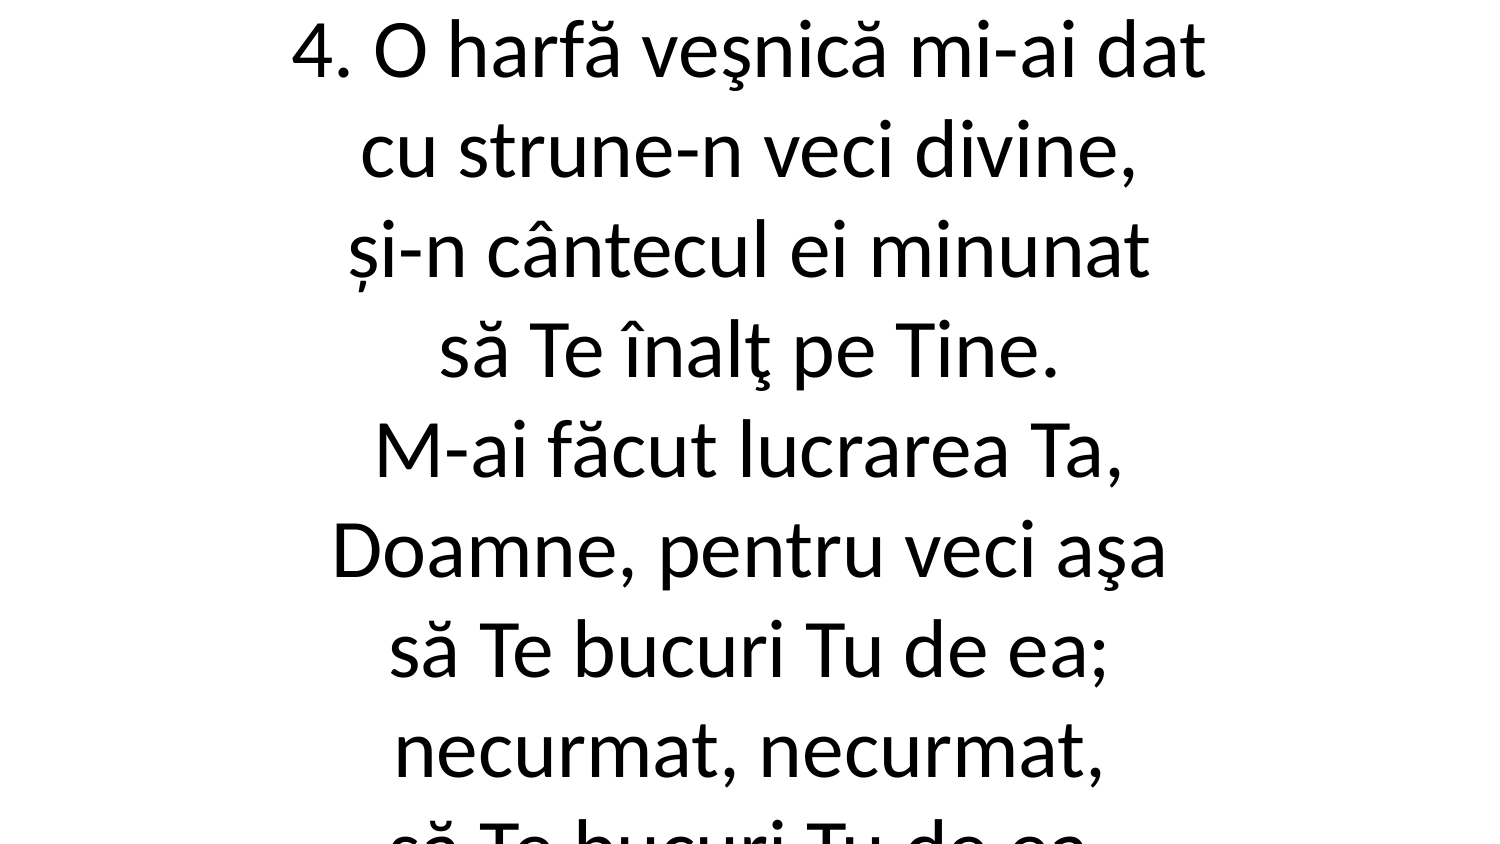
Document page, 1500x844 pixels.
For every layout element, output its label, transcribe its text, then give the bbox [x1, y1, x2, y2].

text_box 4. O harfă veşnică mi-ai dat cu strune-n veci divine, și-n cântecul ei minunat să Te înalţ pe Tine. M-ai făcut lucrarea Ta, Doamne, pentru veci aşa să Te bucuri Tu de ea; necurmat, necurmat, să Te bucuri Tu de ea. [276, 0, 1224, 844]
